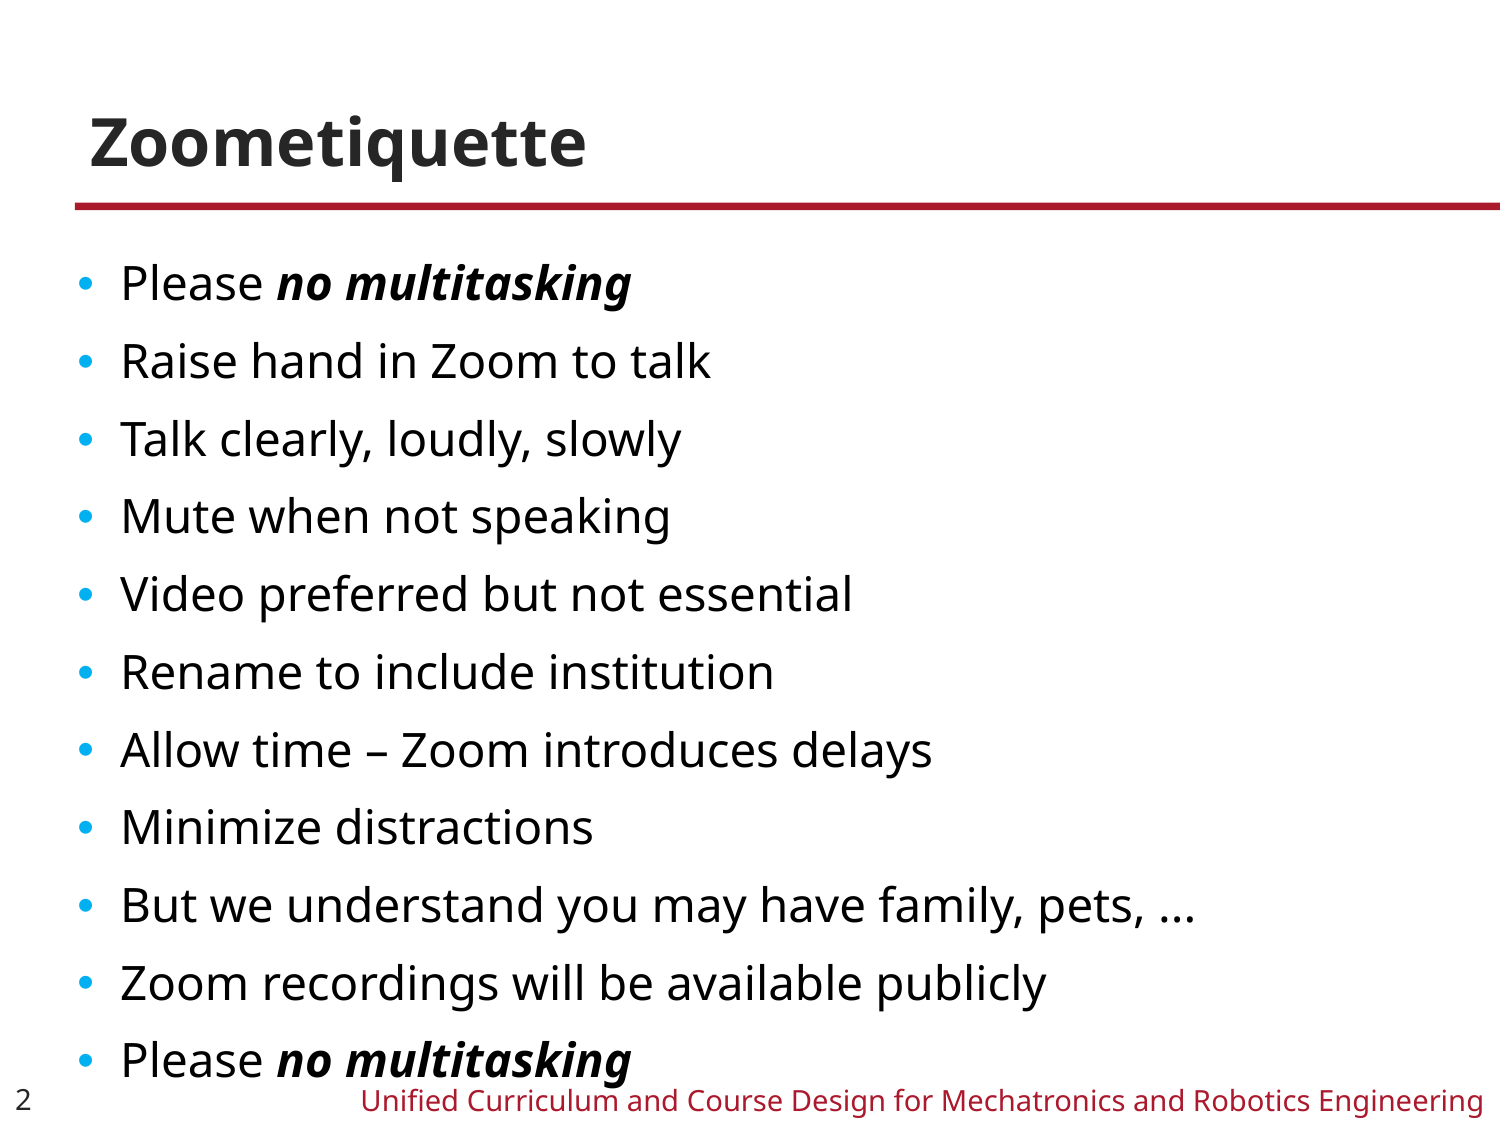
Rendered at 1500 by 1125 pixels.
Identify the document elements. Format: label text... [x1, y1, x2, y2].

slide_number 2 [0, 1076, 88, 1125]
title Zoometiquette [75, 56, 1425, 188]
list Please no multitasking Raise hand in Zoom to talk Talk clearly, loudly, slowly Mute when not speaking Video preferred but not essential Rename to include institution Allow time – Zoom introduces delays Minimize distractions But we understand you may have family, pets, ... Zoom recordings will be available publicly Please no multitasking [62, 249, 1475, 1100]
